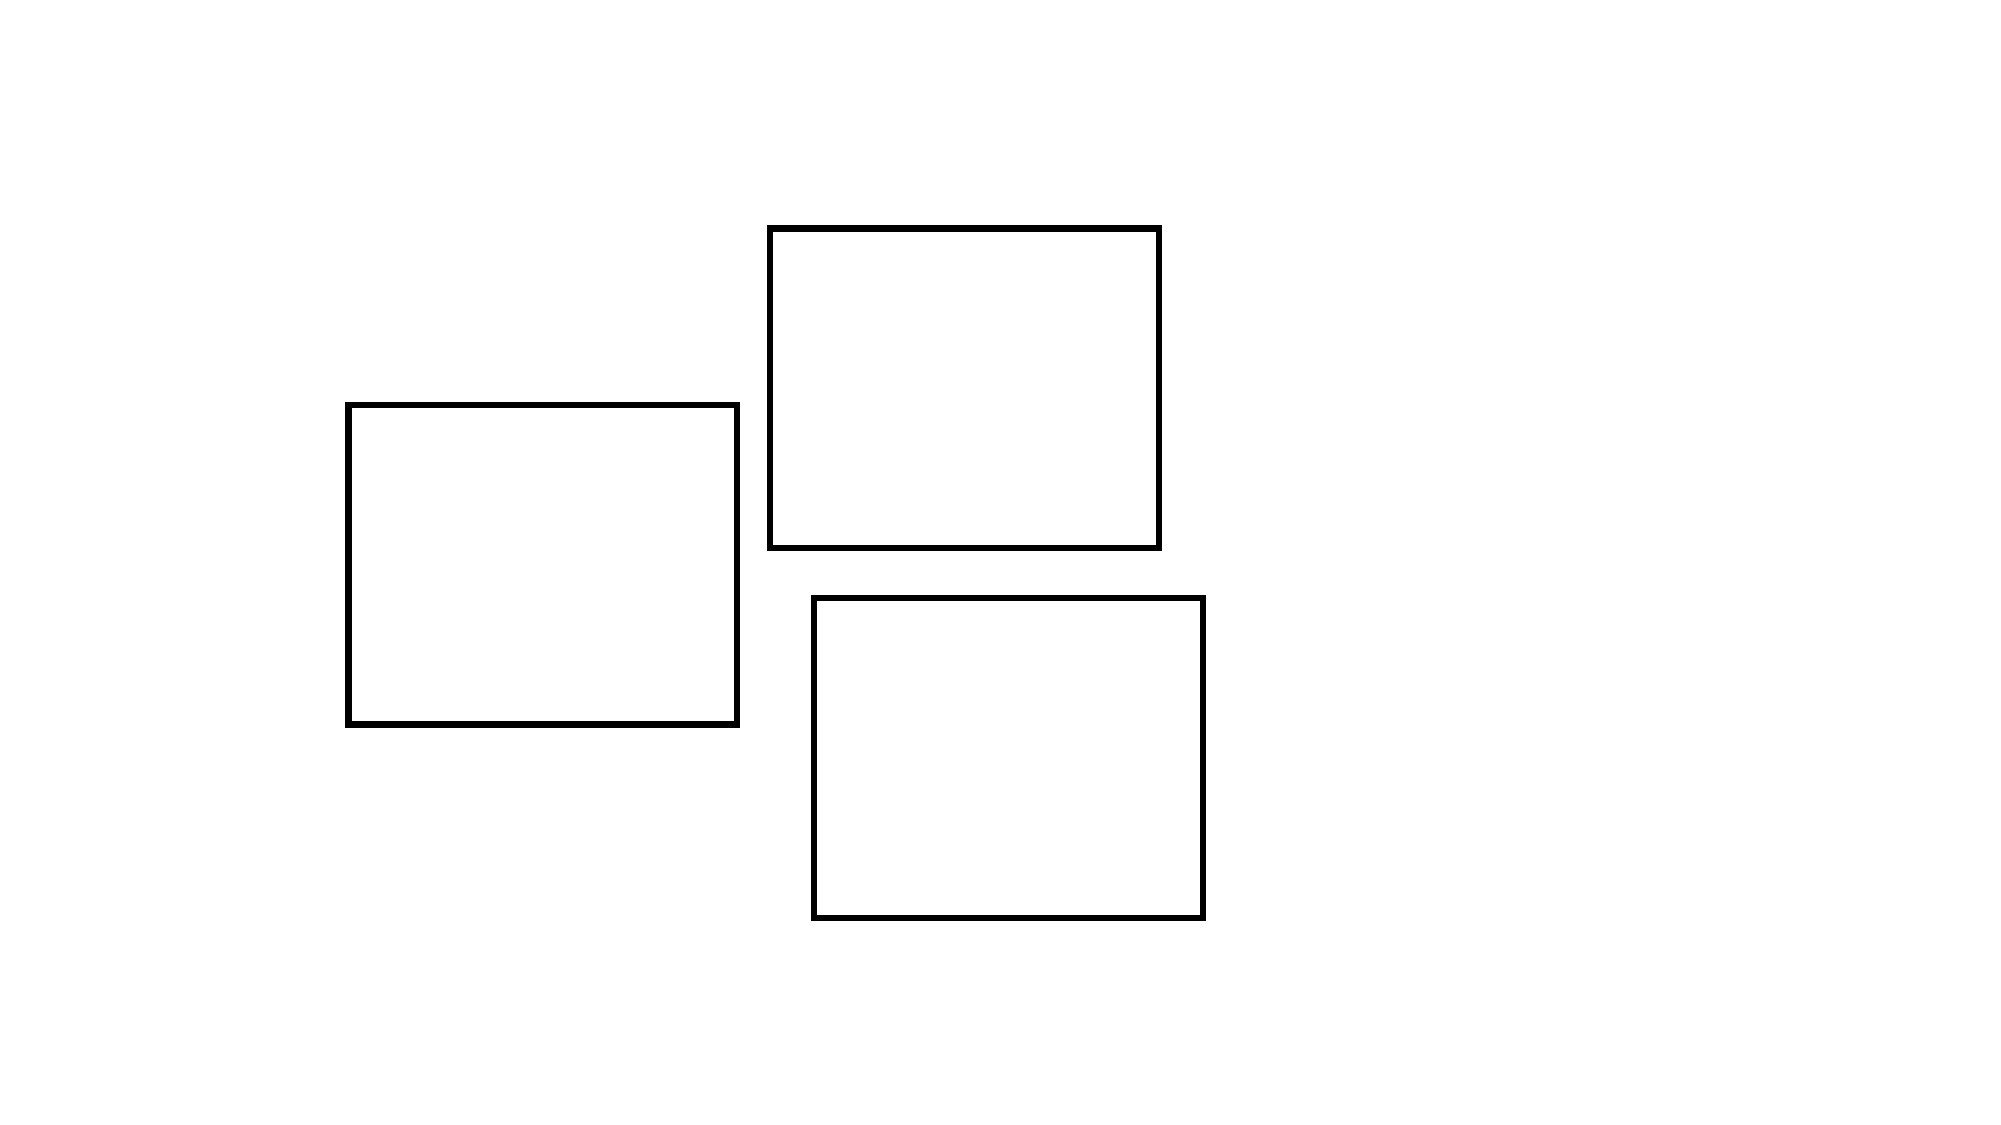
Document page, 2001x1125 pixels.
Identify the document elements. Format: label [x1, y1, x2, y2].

text_box [813, 597, 1204, 919]
text_box [769, 228, 1160, 549]
text_box [347, 404, 738, 726]
